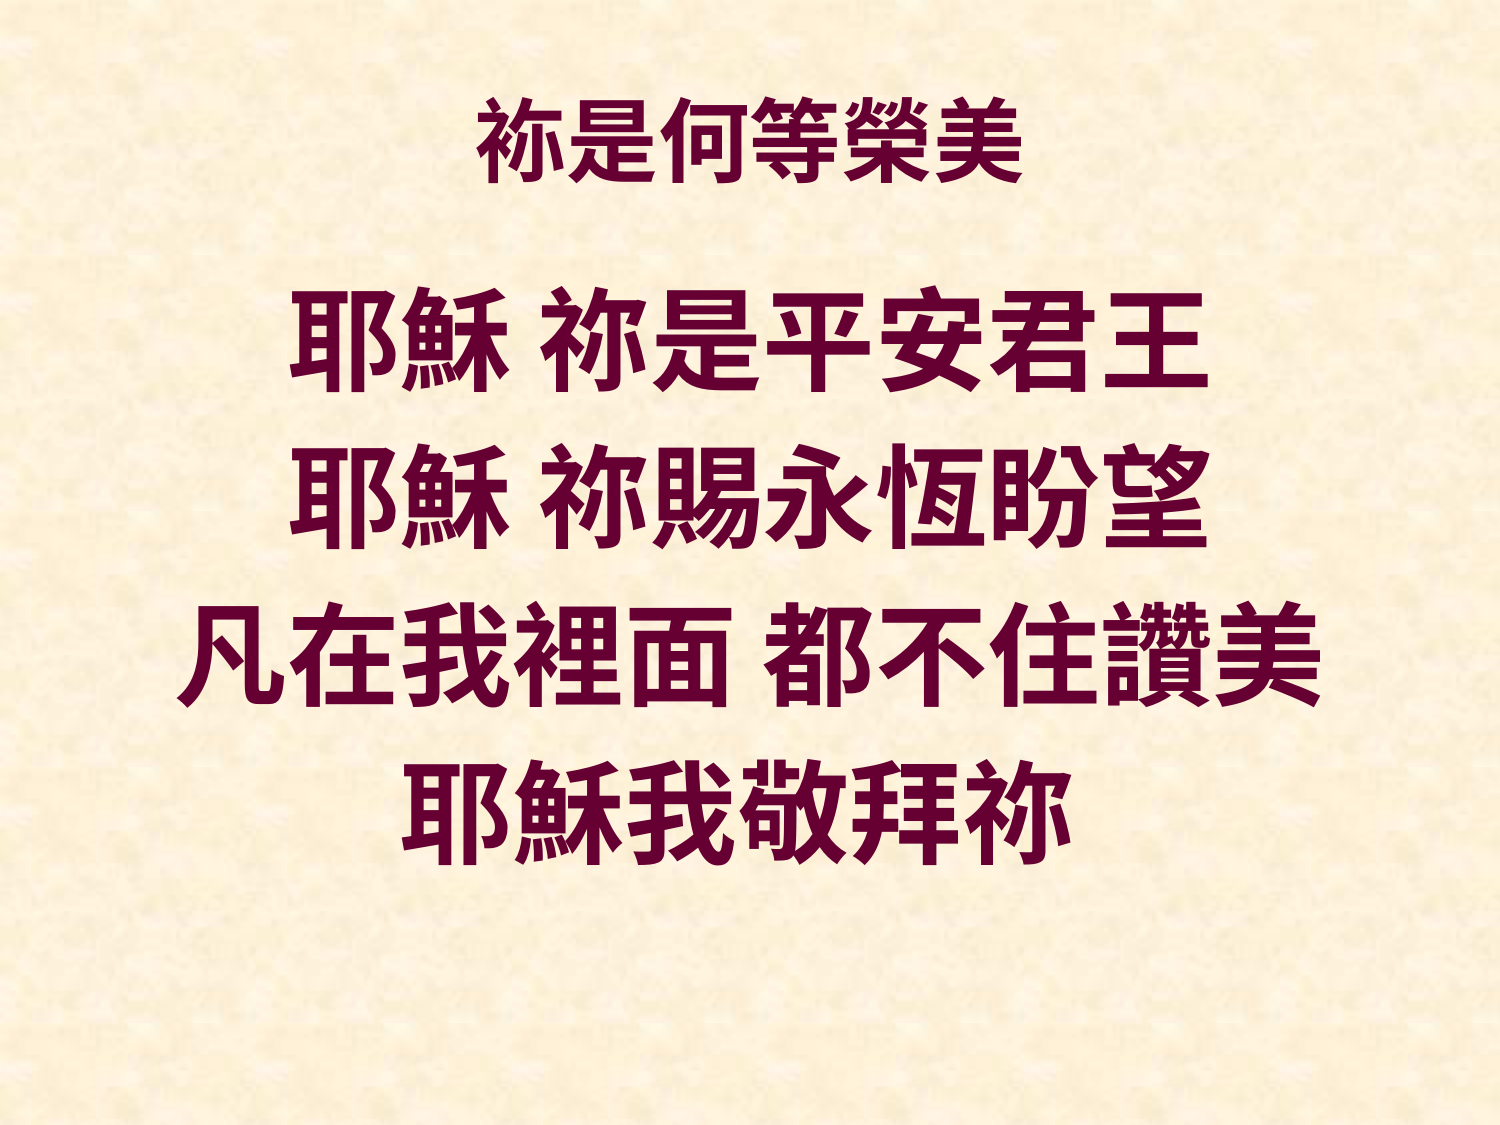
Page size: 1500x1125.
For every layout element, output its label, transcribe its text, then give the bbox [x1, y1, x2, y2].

picture [0, 0, 1500, 1125]
title 袮是何等榮美 [75, 45, 1425, 233]
list 耶穌 祢是平安君王 耶穌 祢賜永恆盼望 凡在我裡面 都不住讚美 耶穌我敬拜祢 [75, 262, 1425, 1005]
